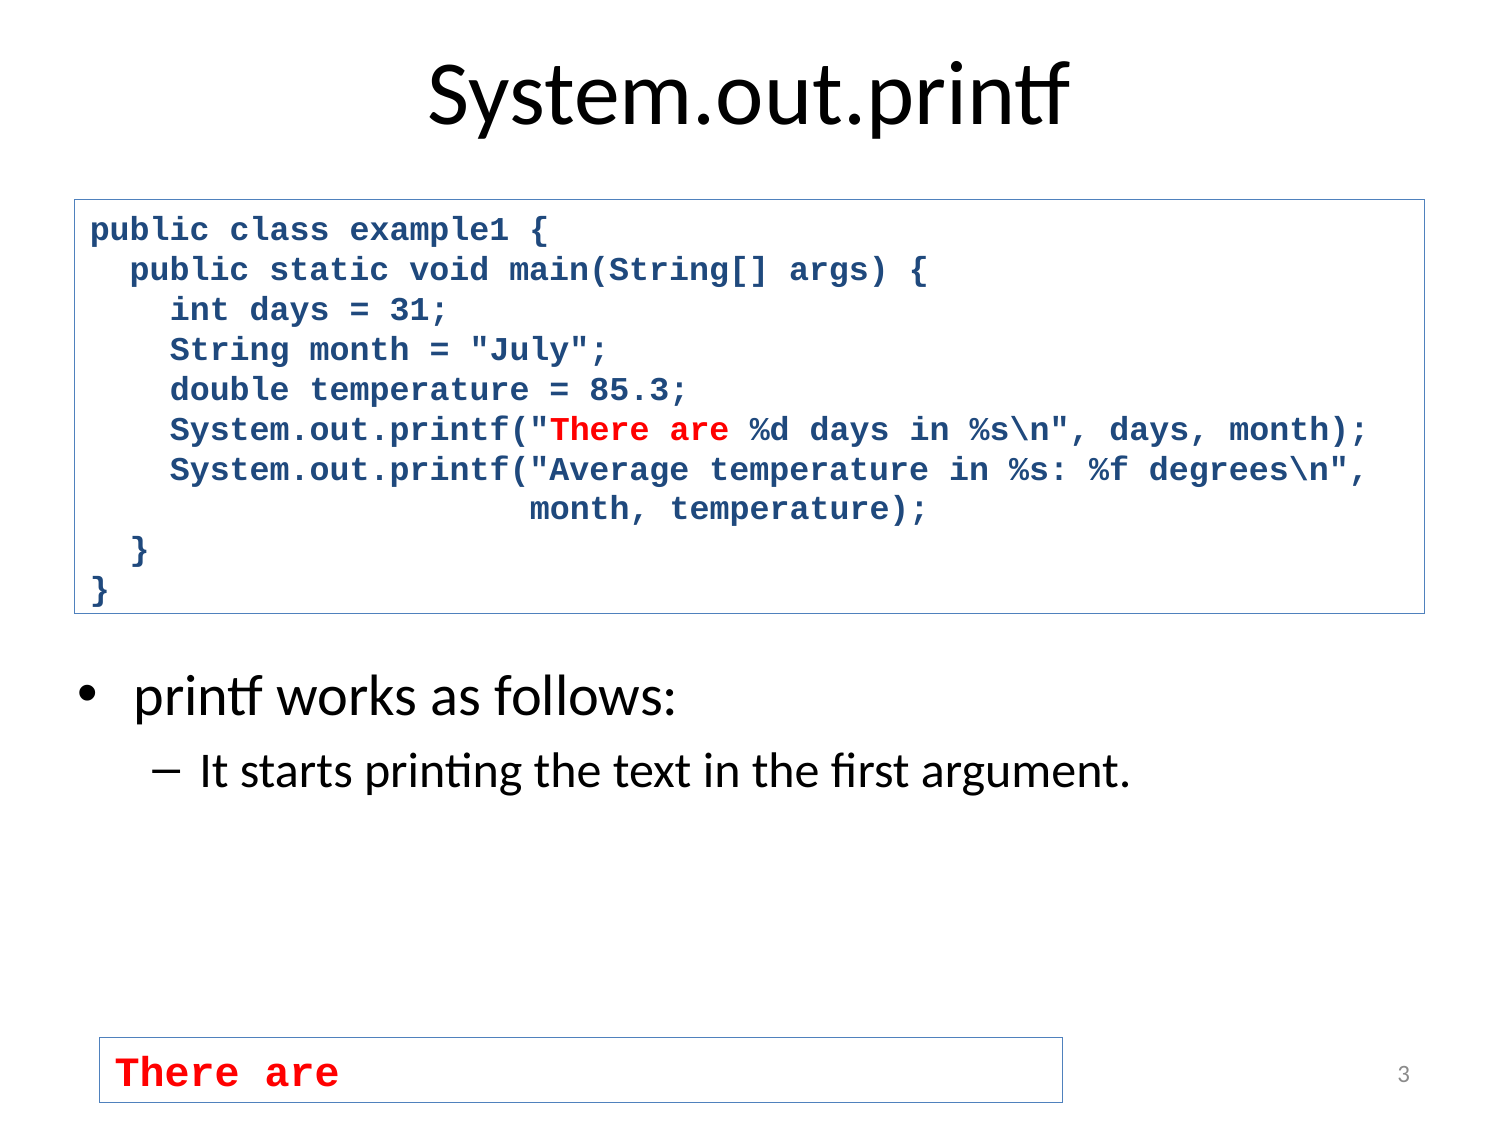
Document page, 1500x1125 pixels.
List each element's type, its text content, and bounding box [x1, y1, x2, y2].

slide_number 3 [1074, 1042, 1425, 1103]
text_box There are [99, 1037, 1063, 1103]
text_box public class example1 { public static void main(String[] args) { int days = 31; String month = "July"; double temperature = 85.3; System.out.printf("There are %d days in %s\n", days, month); System.out.printf("Average temperature in %s: %f degrees\n", month, temperature); } } [74, 199, 1425, 614]
title System.out.printf [37, 12, 1463, 163]
list printf works as follows: It starts printing the text in the first argument. [62, 650, 1463, 738]
